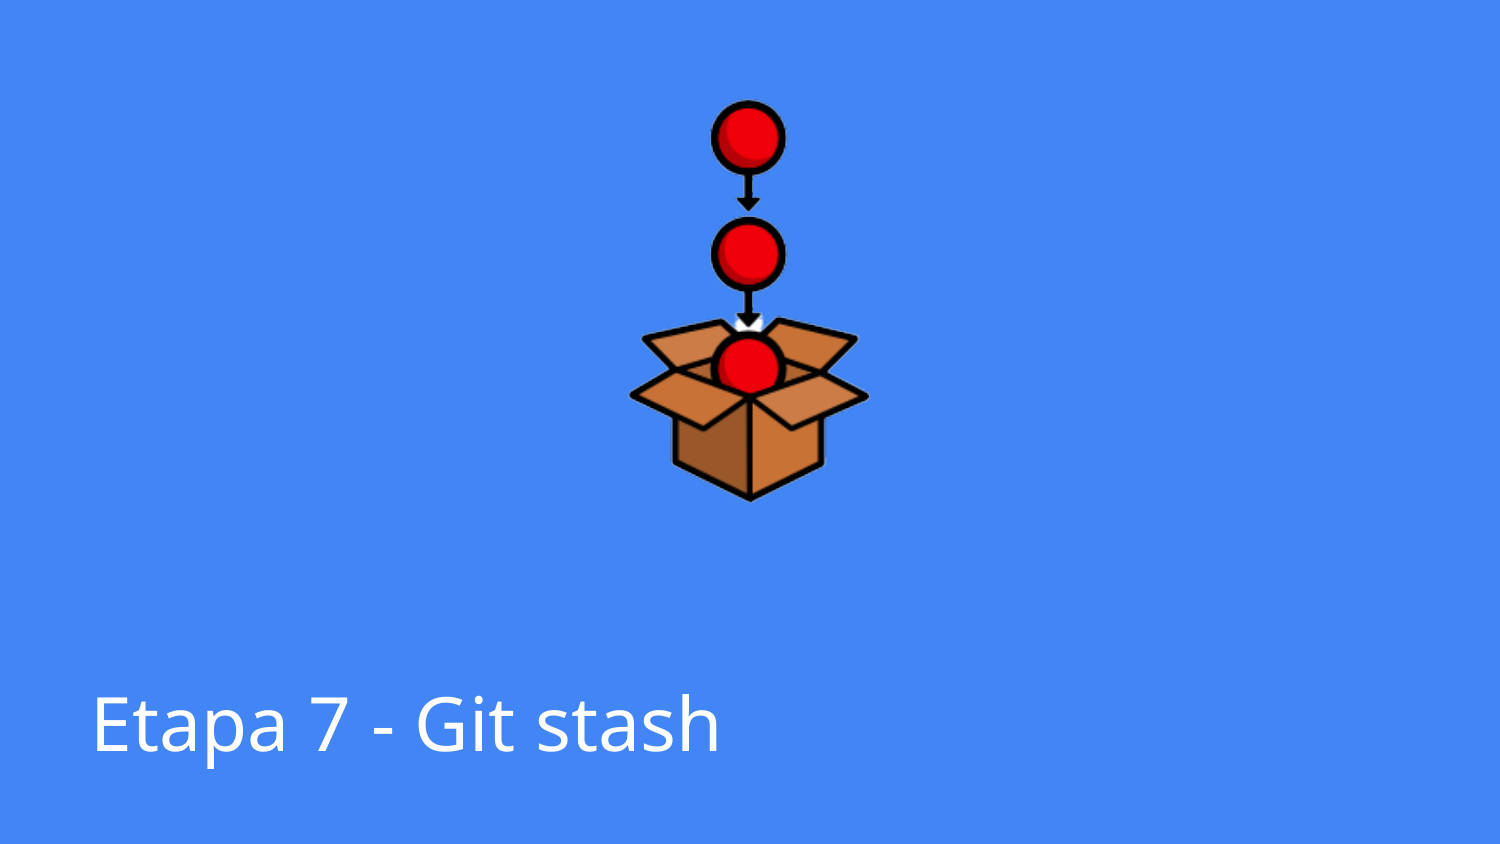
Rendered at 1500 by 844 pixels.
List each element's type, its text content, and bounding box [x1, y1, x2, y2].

picture [401, 60, 1099, 543]
title Etapa 7 - Git stash [75, 638, 1425, 805]
